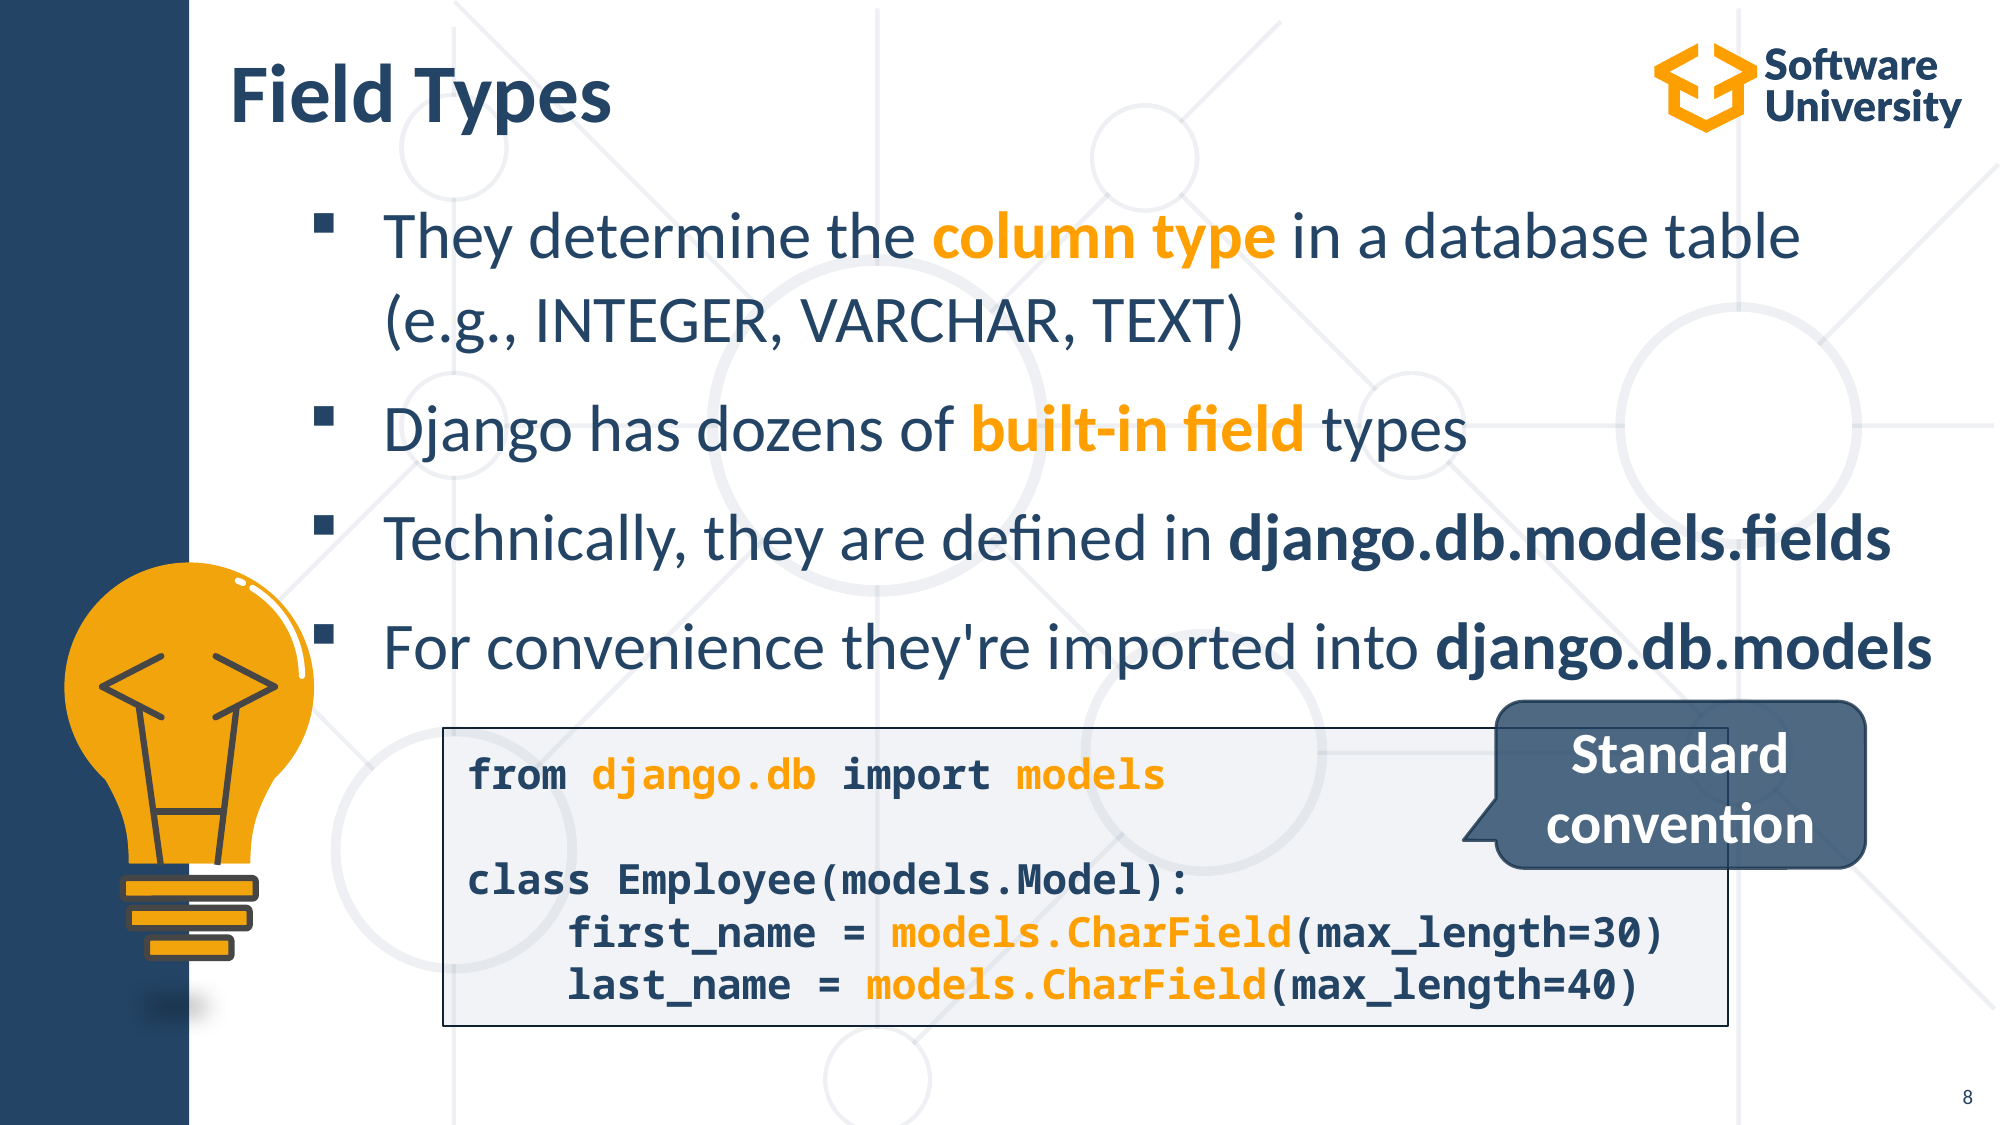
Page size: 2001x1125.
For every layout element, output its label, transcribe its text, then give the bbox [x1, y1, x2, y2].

picture [1641, 31, 1973, 145]
title Field Types [212, 16, 1628, 162]
list They determine the column type in a database table (e.g., INTEGER, VARCHAR, TEXT) Django has dozens of built-in field types Technically, they are defined in django.db.models.fields For convenience they're imported into django.db.models [290, 181, 1955, 1092]
slide_number 8 [1927, 1067, 1989, 1117]
text_box from django.db import models class Employee(models.Model): first_name = models.CharField(max_length=30) last_name = models.CharField(max_length=40) [443, 727, 1729, 1026]
text_box Standard convention [1461, 699, 1868, 871]
